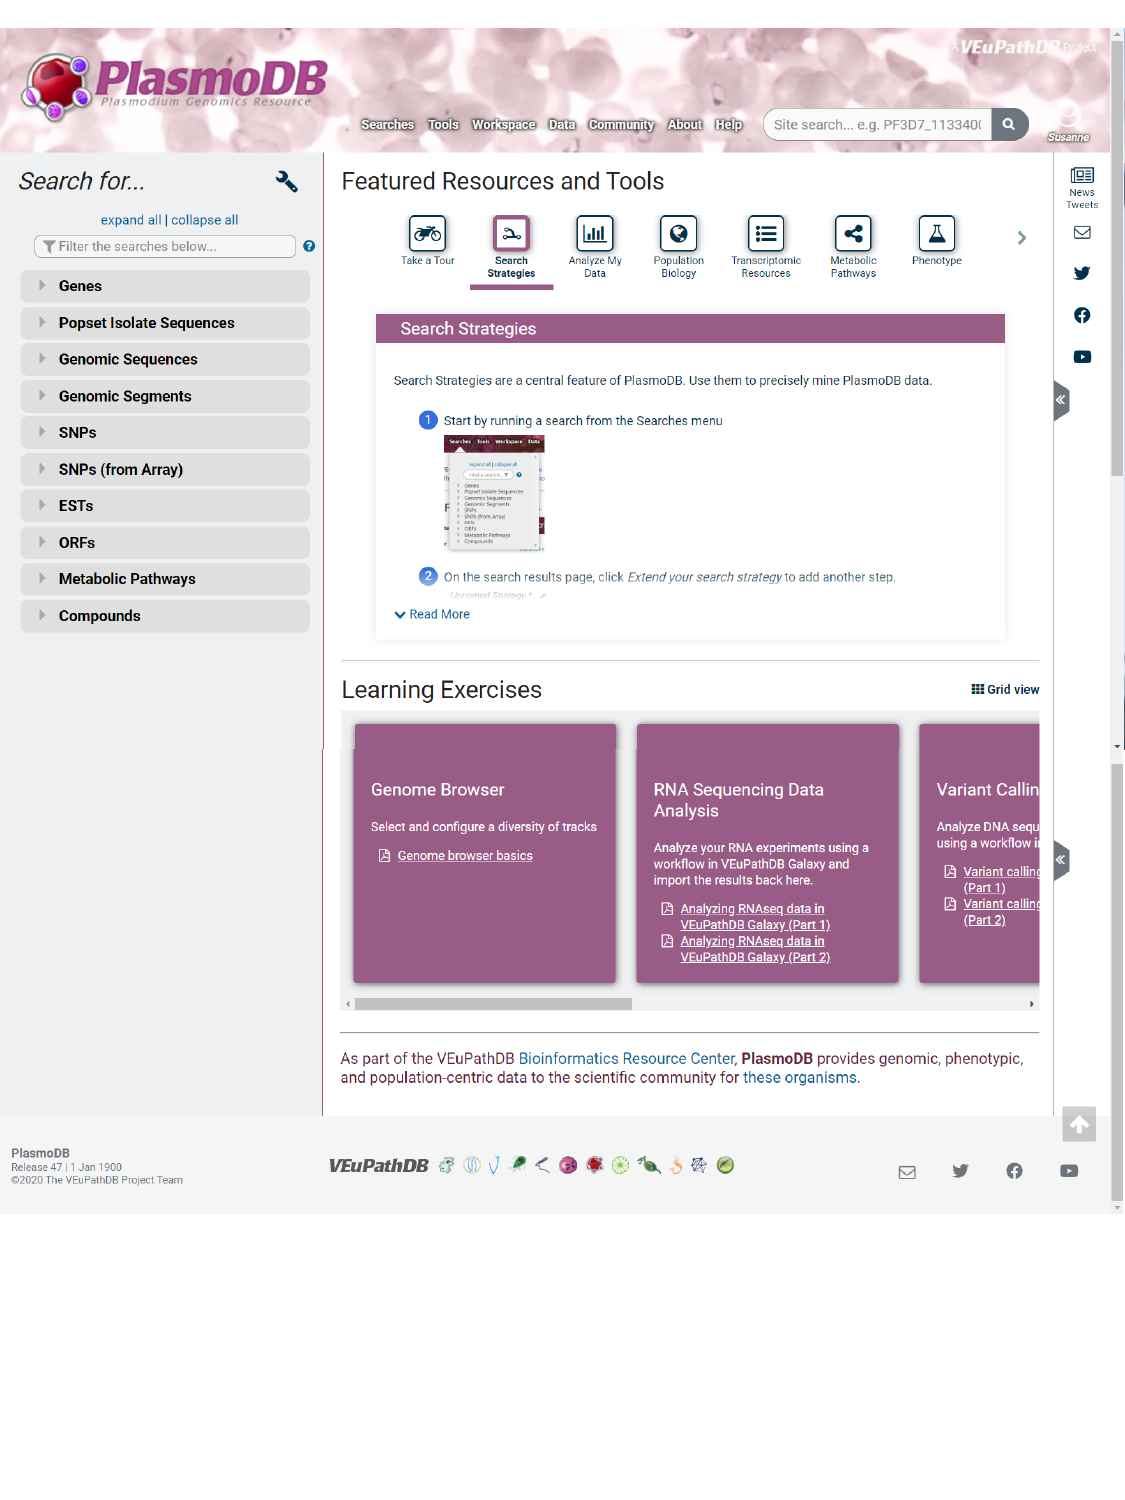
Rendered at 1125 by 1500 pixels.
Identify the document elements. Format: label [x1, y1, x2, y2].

text_box [0, 28, 1125, 1214]
